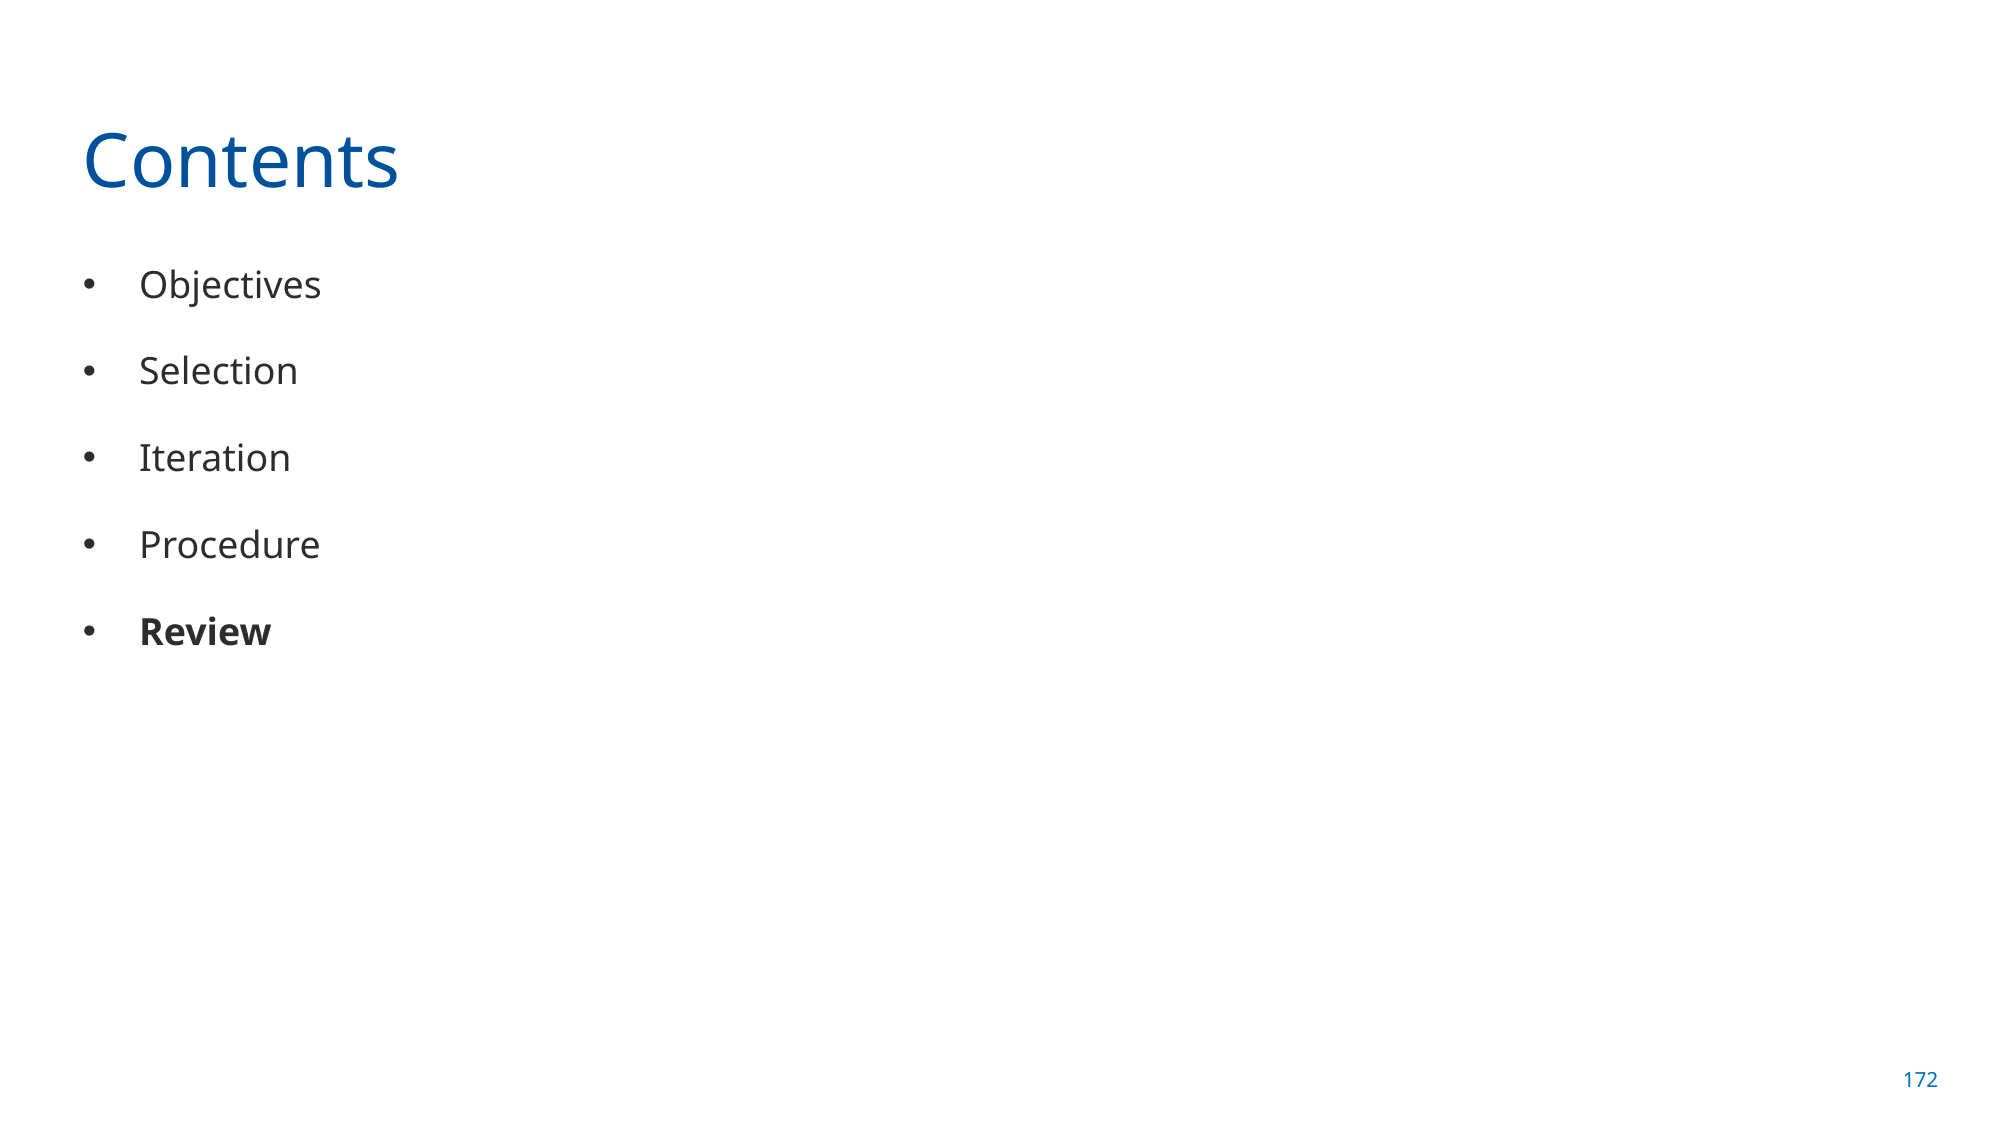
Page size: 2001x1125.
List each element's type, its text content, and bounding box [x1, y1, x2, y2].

list Objectives Selection Iteration Procedure Review [67, 253, 1939, 1000]
title Contents [67, 20, 1565, 210]
